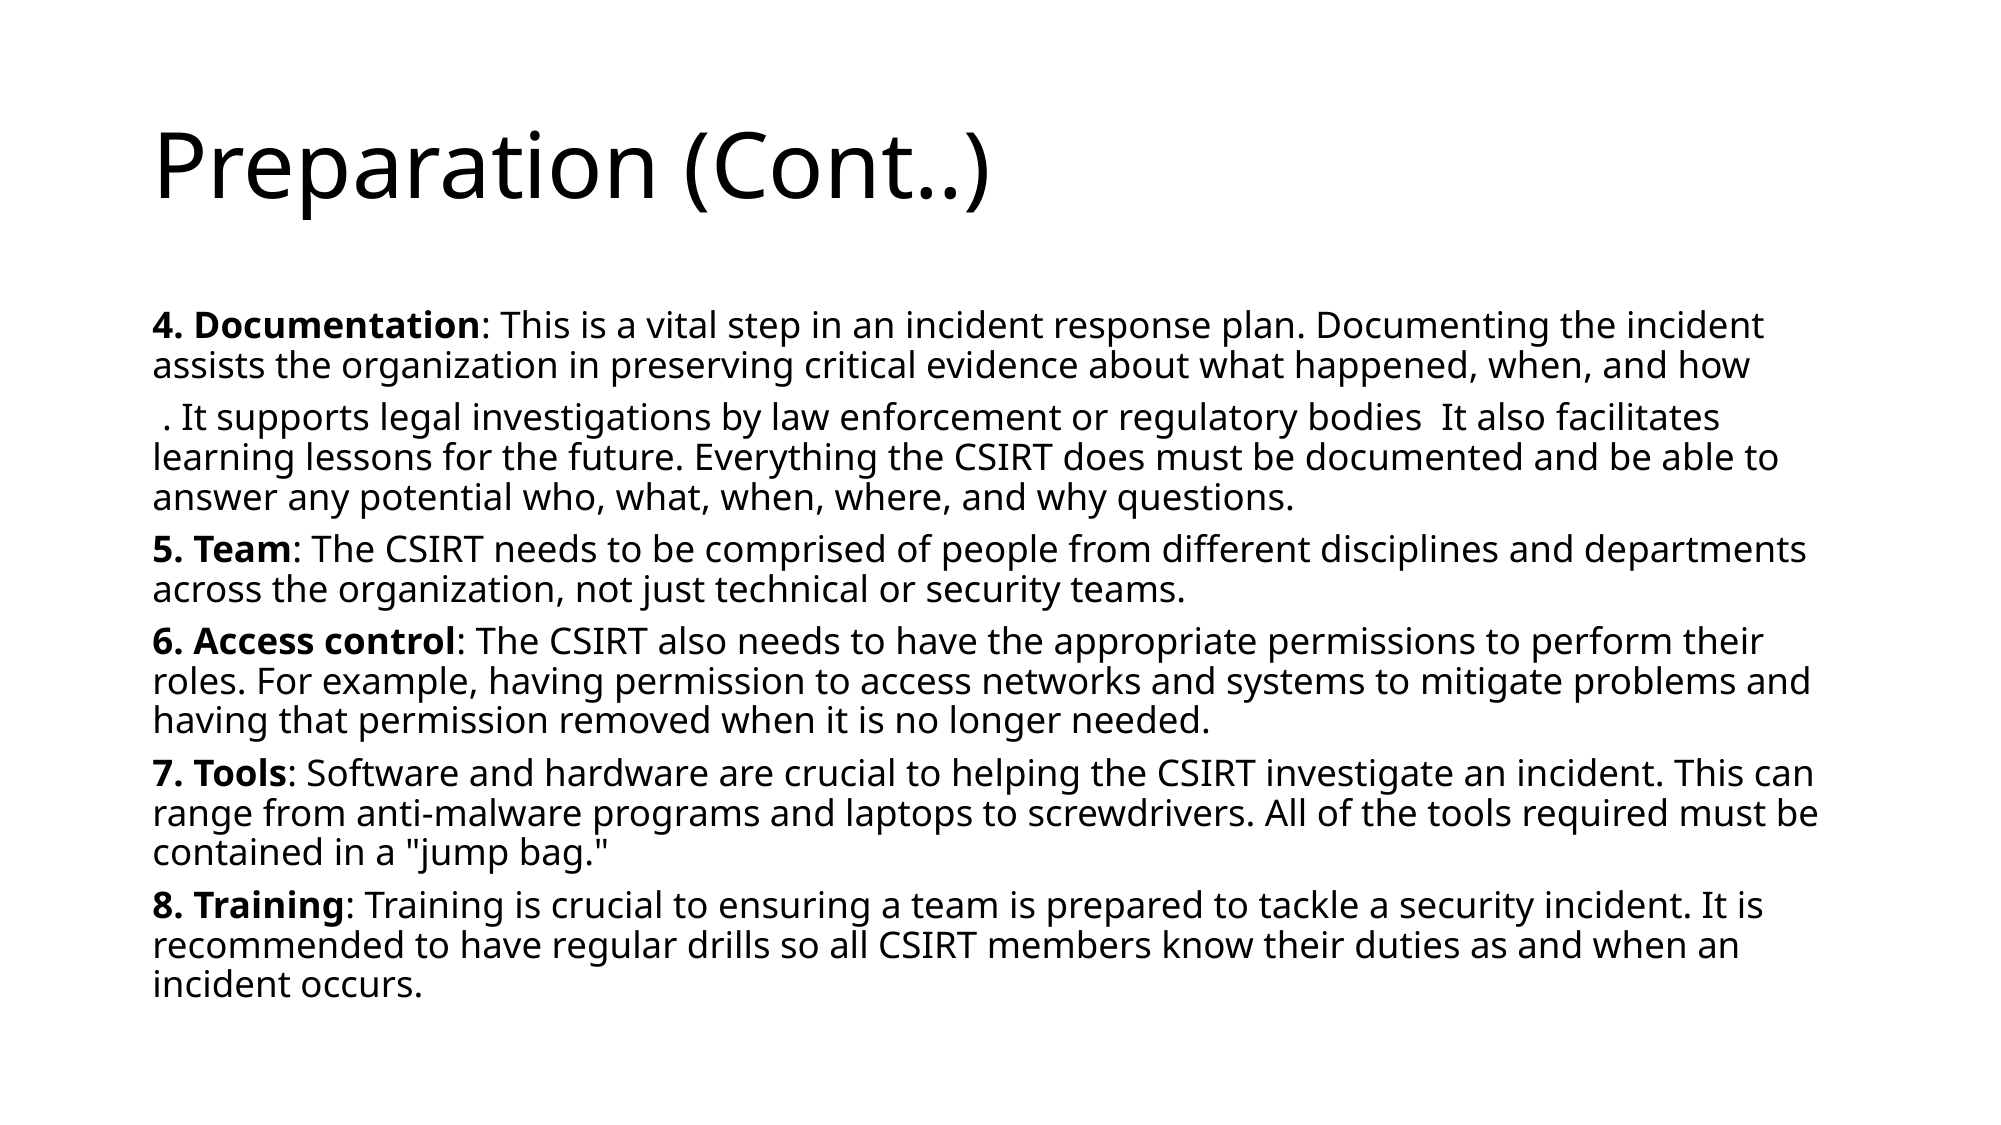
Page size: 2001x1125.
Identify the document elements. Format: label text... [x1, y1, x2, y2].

title Preparation (Cont..) [137, 59, 1863, 278]
list 4. Documentation: This is a vital step in an incident response plan. Documenting the incident assists the organization in preserving critical evidence about what happened, when, and how . It supports legal investigations by law enforcement or regulatory bodies It also facilitates learning lessons for the future. Everything the CSIRT does must be documented and be able to answer any potential who, what, when, where, and why questions. 5. Team: The CSIRT needs to be comprised of people from different disciplines and departments across the organization, not just technical or security teams. 6. Access control: The CSIRT also needs to have the appropriate permissions to perform their roles. For example, having permission to access networks and systems to mitigate problems and having that permission removed when it is no longer needed. 7. Tools: Software and hardware are crucial to helping the CSIRT investigate an incident. This can range from anti-malware programs and laptops to screwdrivers. All of the tools required must be contained in a "jump bag." 8. Training: Training is crucial to ensuring a team is prepared to tackle a security incident. It is recommended to have regular drills so all CSIRT members know their duties as and when an incident occurs. [137, 299, 1863, 1014]
